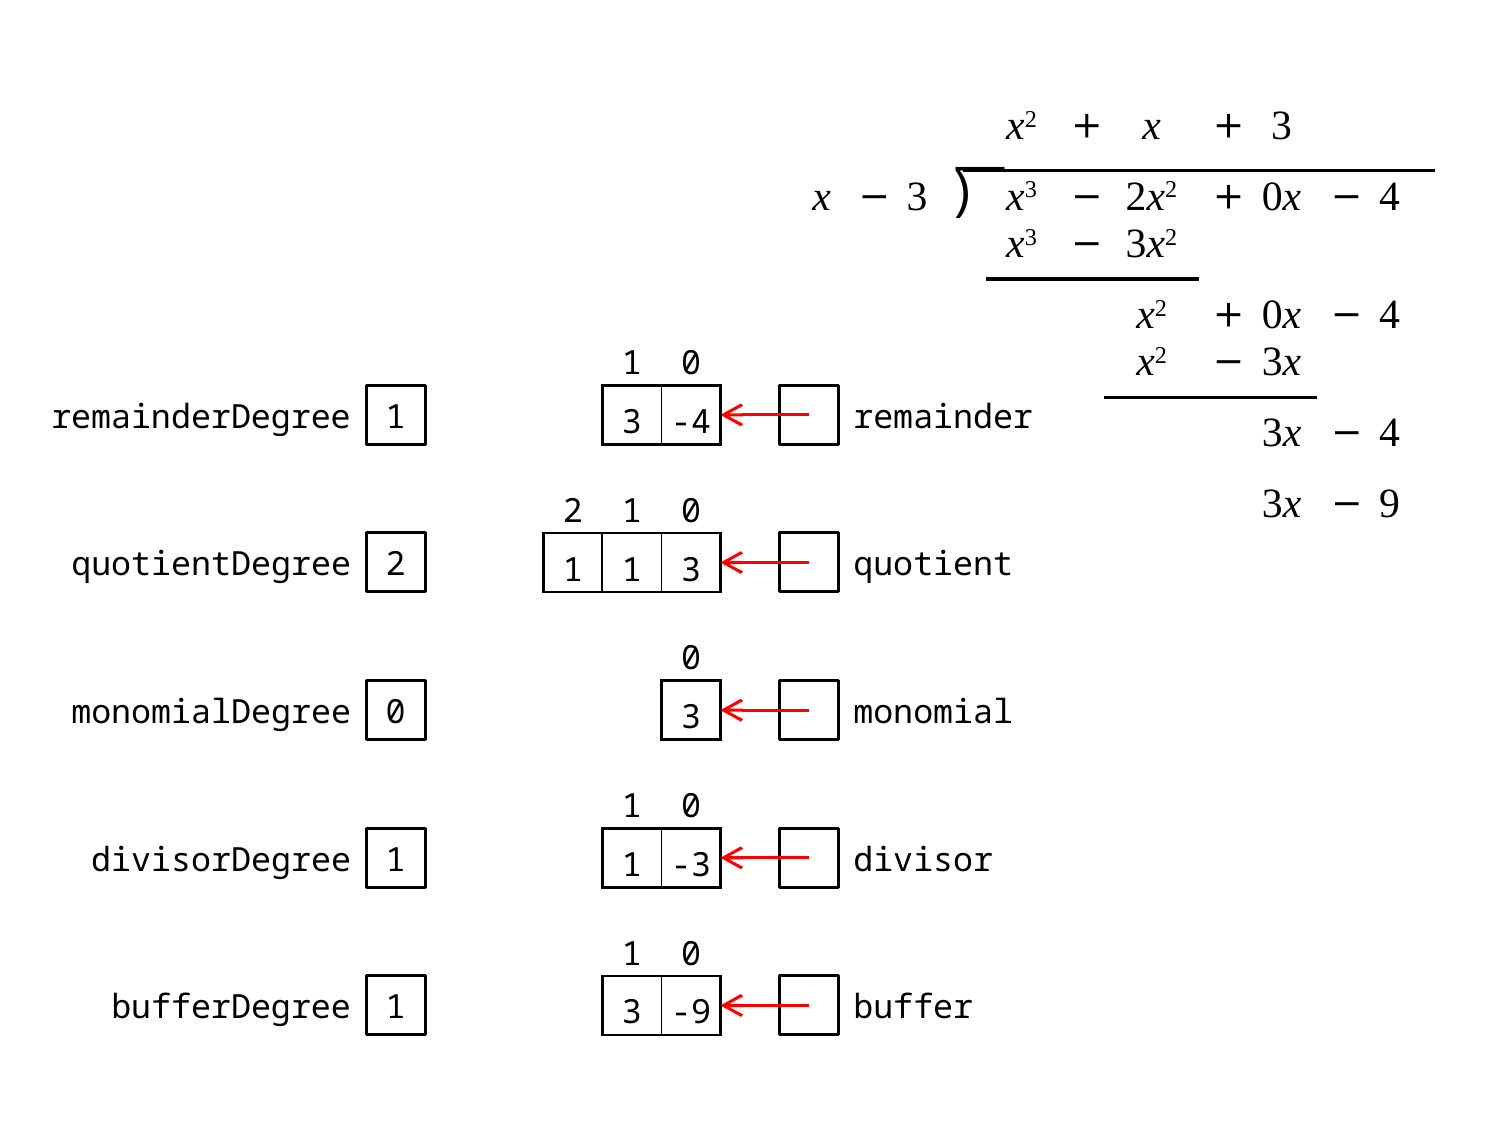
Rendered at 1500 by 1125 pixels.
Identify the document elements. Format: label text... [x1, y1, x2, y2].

text_box quotient [838, 532, 1046, 592]
text_box 2 [364, 531, 427, 594]
table_header 0 [661, 622, 720, 679]
table_header 0x [1246, 279, 1317, 350]
table_header x3 [986, 232, 1057, 277]
table_header 2x2 [1104, 179, 1199, 232]
table_cell 1 [603, 534, 661, 591]
text_box [777, 826, 841, 889]
table_header 2 [543, 474, 602, 532]
table_header x2 [1104, 350, 1199, 396]
table_header 3x [1246, 468, 1317, 539]
table_header + [1199, 161, 1246, 170]
table_header 0x [1246, 161, 1317, 170]
table_header − [1057, 161, 1104, 170]
table_header − [1317, 397, 1364, 468]
table_header 0 [661, 917, 720, 975]
table_header 1 [602, 474, 661, 532]
table_header 0 [661, 326, 720, 384]
text_box quotientDegree [41, 532, 364, 592]
table_header 3x [1246, 350, 1317, 396]
table_cell 3 [662, 534, 719, 591]
text_box 1 [364, 974, 427, 1037]
table_header 9 [1364, 468, 1411, 539]
table_cell 1 [545, 534, 601, 591]
table_header + [1199, 279, 1246, 350]
table_header 1 [602, 917, 661, 975]
table_header 1 [602, 326, 661, 384]
text_box 0 [364, 678, 427, 742]
table_header 1 [602, 769, 661, 827]
table_header 0 [661, 769, 720, 827]
text_box [777, 531, 841, 594]
table_header x [797, 161, 844, 232]
table_header − [1317, 179, 1364, 232]
text_box remainder [838, 385, 1046, 445]
table_header 0x [1246, 179, 1317, 232]
table_header − [1057, 232, 1104, 277]
text_box monomialDegree [41, 680, 364, 740]
text_box [777, 974, 841, 1037]
text_box 1 [364, 826, 427, 889]
text_box remainderDegree [41, 385, 367, 445]
table_header ⟌ [939, 161, 986, 232]
table_header 3x [1246, 404, 1317, 468]
table_header x [1104, 90, 1199, 161]
table_header + [1199, 179, 1246, 232]
table_header + [1199, 90, 1246, 161]
text_box divisorDegree [70, 828, 364, 888]
table_cell -3 [662, 830, 719, 886]
table_cell 3 [604, 977, 661, 1034]
text_box bufferDegree [100, 975, 364, 1035]
table_header − [1199, 350, 1246, 396]
text_box 1 [364, 383, 427, 446]
text_box monomial [838, 680, 1046, 740]
table_header − [1317, 468, 1364, 539]
table_header 3x2 [1104, 232, 1199, 277]
text_box divisor [838, 828, 1016, 888]
table_header x2 [986, 90, 1057, 161]
table_cell 3 [663, 682, 719, 738]
table_header 4 [1364, 179, 1411, 232]
text_box [777, 678, 841, 742]
table_header − [1317, 161, 1364, 170]
table_cell -4 [662, 387, 719, 443]
table_header 4 [1364, 397, 1411, 468]
table_header 4 [1364, 279, 1411, 350]
text_box buffer [838, 975, 987, 1035]
table_header + [1057, 90, 1104, 161]
table_header x3 [986, 161, 1057, 170]
text_box [777, 383, 841, 446]
table_header 2x2 [1104, 161, 1199, 170]
table_cell 1 [604, 830, 661, 886]
table_header 3 [1246, 90, 1317, 161]
table_header − [1317, 279, 1364, 350]
table_cell -9 [662, 977, 719, 1034]
table_header x2 [1104, 283, 1199, 350]
table_cell 3 [604, 387, 661, 443]
table_header − [844, 161, 892, 232]
table_header 3 [892, 161, 939, 232]
table_header 4 [1364, 161, 1411, 170]
table_header − [1057, 179, 1104, 232]
table_header 0 [661, 474, 720, 532]
table_header x3 [986, 179, 1057, 232]
